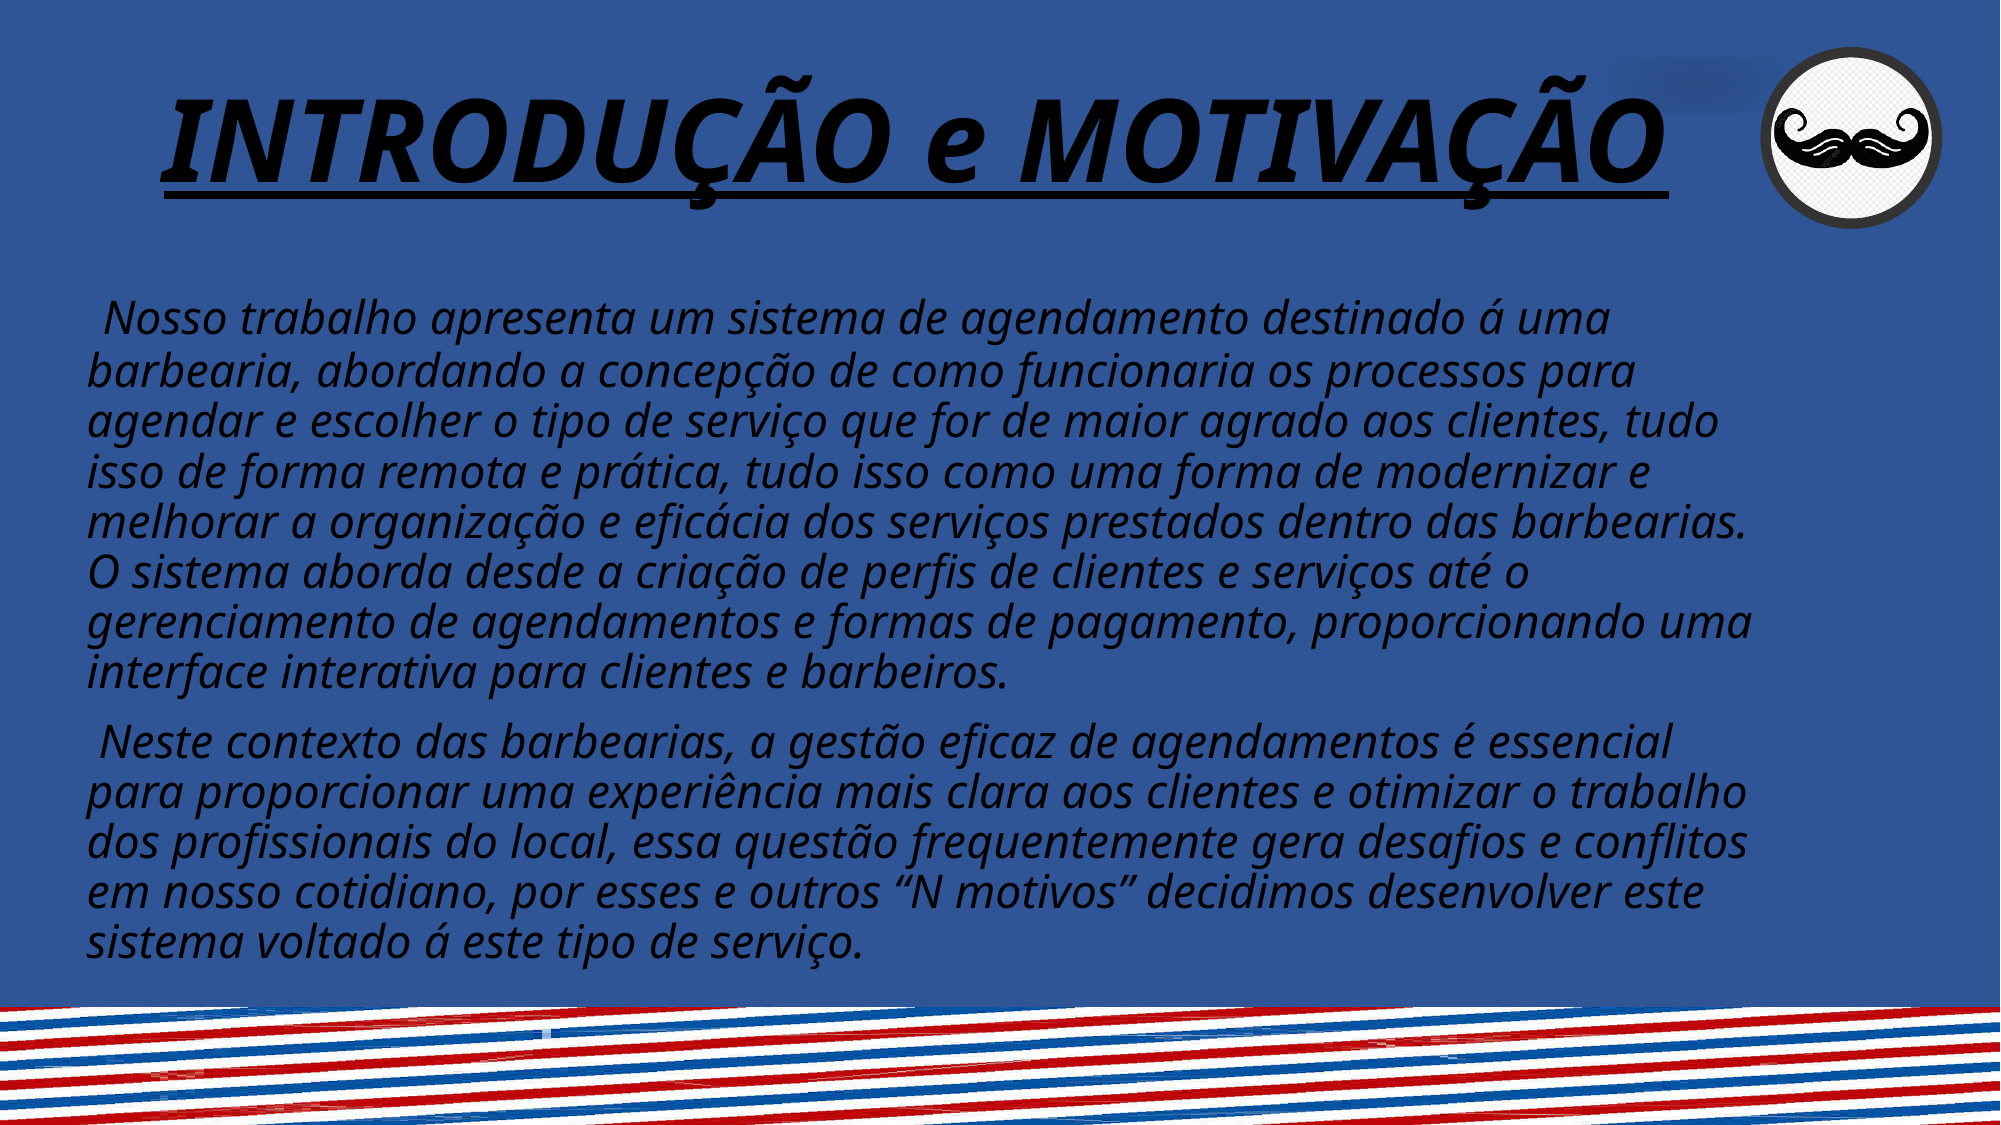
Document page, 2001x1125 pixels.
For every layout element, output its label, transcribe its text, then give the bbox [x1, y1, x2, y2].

picture [0, 1007, 2000, 1125]
title INTRODUÇÃO e MOTIVAÇÃO [148, 41, 1720, 249]
picture [1765, 52, 1937, 224]
list Nosso trabalho apresenta um sistema de agendamento destinado á uma barbearia, abordando a concepção de como funcionaria os processos para agendar e escolher o tipo de serviço que for de maior agrado aos clientes, tudo isso de forma remota e prática, tudo isso como uma forma de modernizar e melhorar a organização e eficácia dos serviços prestados dentro das barbearias. O sistema aborda desde a criação de perfis de clientes e serviços até o gerenciamento de agendamentos e formas de pagamento, proporcionando uma interface interativa para clientes e barbeiros. Neste contexto das barbearias, a gestão eficaz de agendamentos é essencial para proporcionar uma experiência mais clara aos clientes e otimizar o trabalho dos profissionais do local, essa questão frequentemente gera desafios e conflitos em nosso cotidiano, por esses e outros “N motivos” decidimos desenvolver este sistema voltado á este tipo de serviço. [71, 273, 1797, 987]
